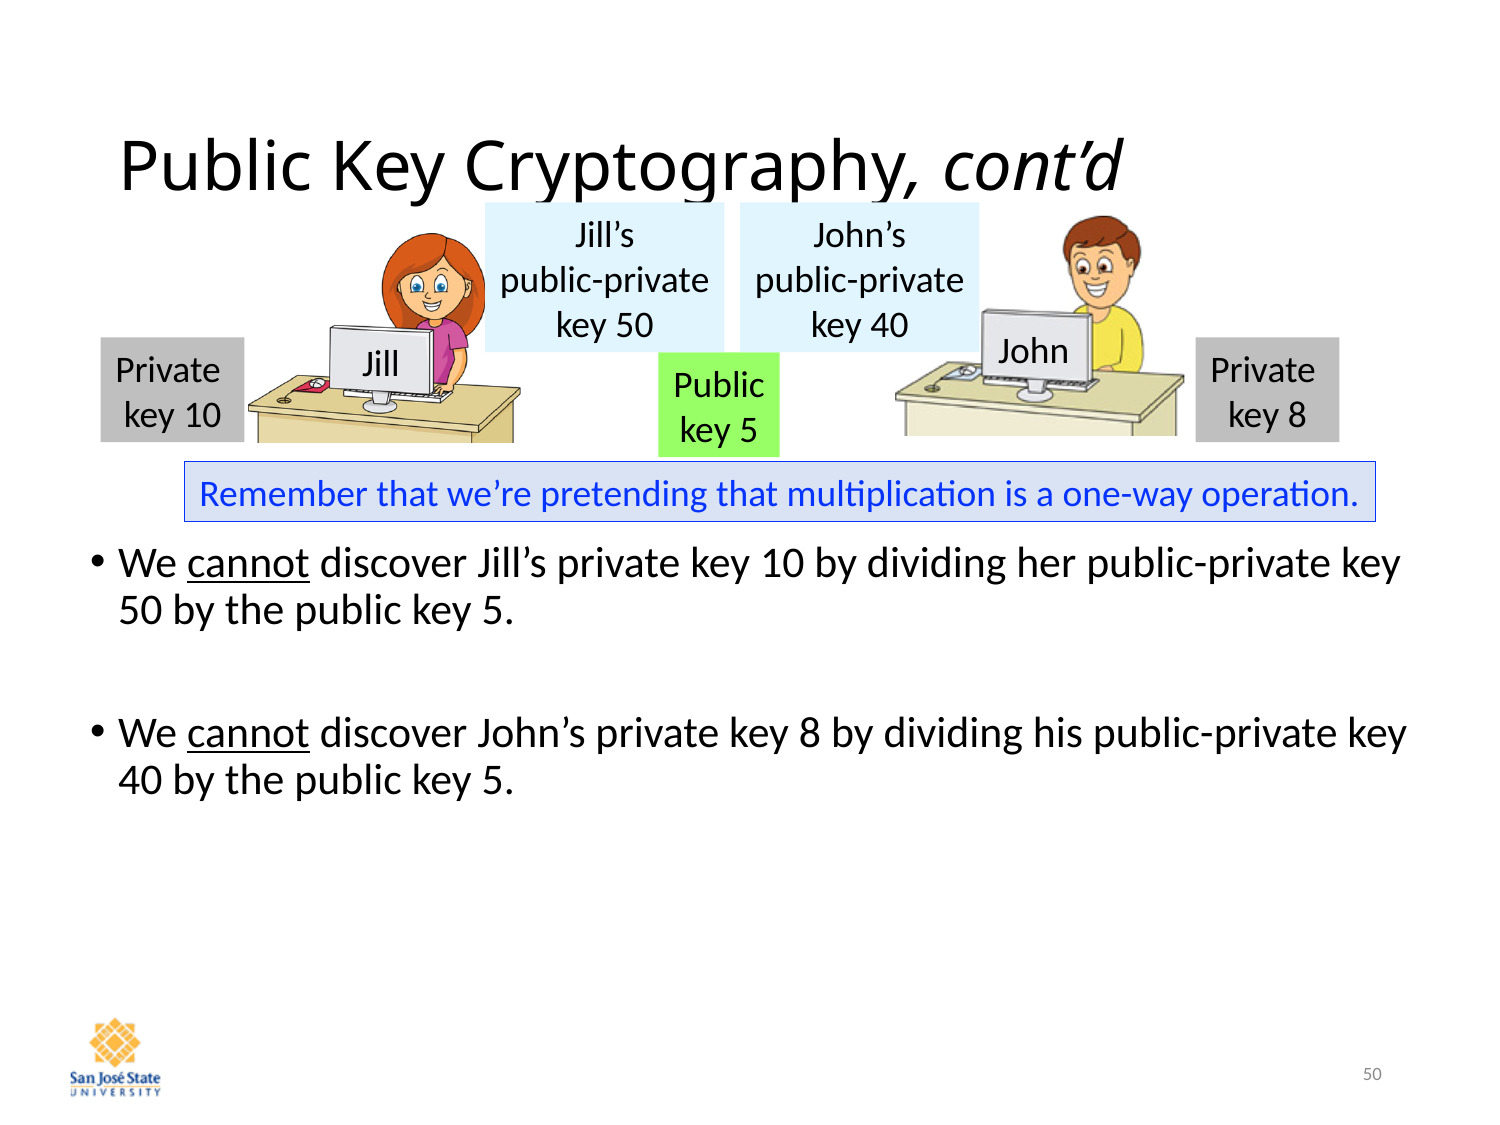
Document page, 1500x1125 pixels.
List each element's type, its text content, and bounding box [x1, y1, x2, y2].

slide_number 50 [1059, 1042, 1397, 1103]
list We cannot discover Jill’s private key 10 by dividing her public-private key 50 by the public key 5. We cannot discover John’s private key 8 by dividing his public-private key 40 by the public key 5. [75, 532, 1425, 1013]
text_box Private key 8 [1195, 337, 1340, 443]
picture [60, 1012, 166, 1112]
text_box Remember that we’re pretending that multiplication is a one-way operation. [184, 461, 1376, 522]
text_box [239, 226, 525, 443]
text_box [884, 210, 1193, 436]
text_box John’s public-private key 40 [740, 202, 980, 353]
title Public Key Cryptography, cont’d [103, 59, 1397, 278]
text_box Jill’s public-private key 50 [485, 202, 725, 353]
text_box Private key 10 [100, 337, 239, 443]
text_box Public key 5 [658, 352, 780, 458]
